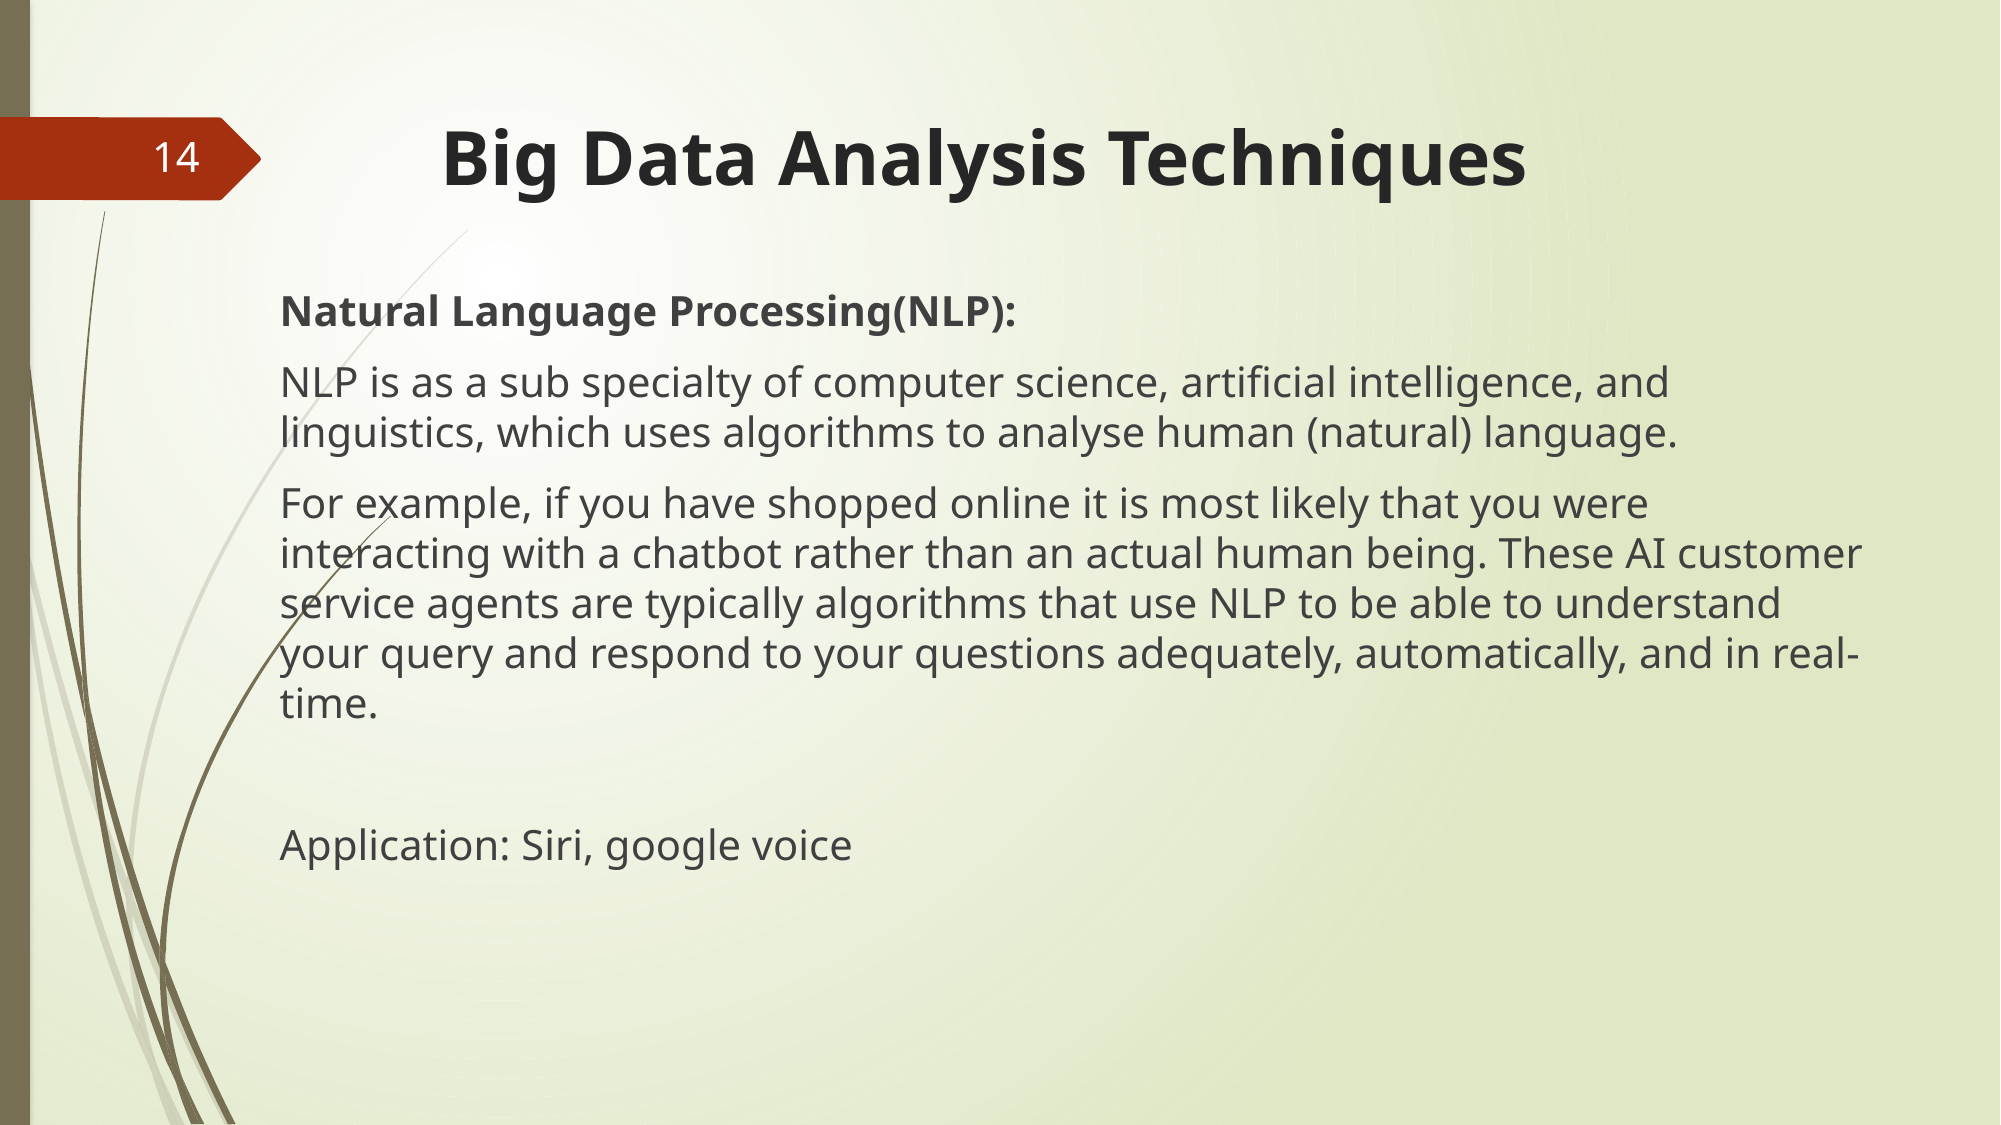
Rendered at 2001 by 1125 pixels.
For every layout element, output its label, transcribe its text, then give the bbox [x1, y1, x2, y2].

list Natural Language Processing(NLP): NLP is as a sub specialty of computer science, artificial intelligence, and linguistics, which uses algorithms to analyse human (natural) language. For example, if you have shopped online it is most likely that you were interacting with a chatbot rather than an actual human being. These AI customer service agents are typically algorithms that use NLP to be able to understand your query and respond to your questions adequately, automatically, and in real-time. Application: Siri, google voice [264, 277, 1888, 1080]
title Big Data Analysis Techniques [425, 102, 1888, 277]
slide_number 14 [87, 129, 216, 190]
